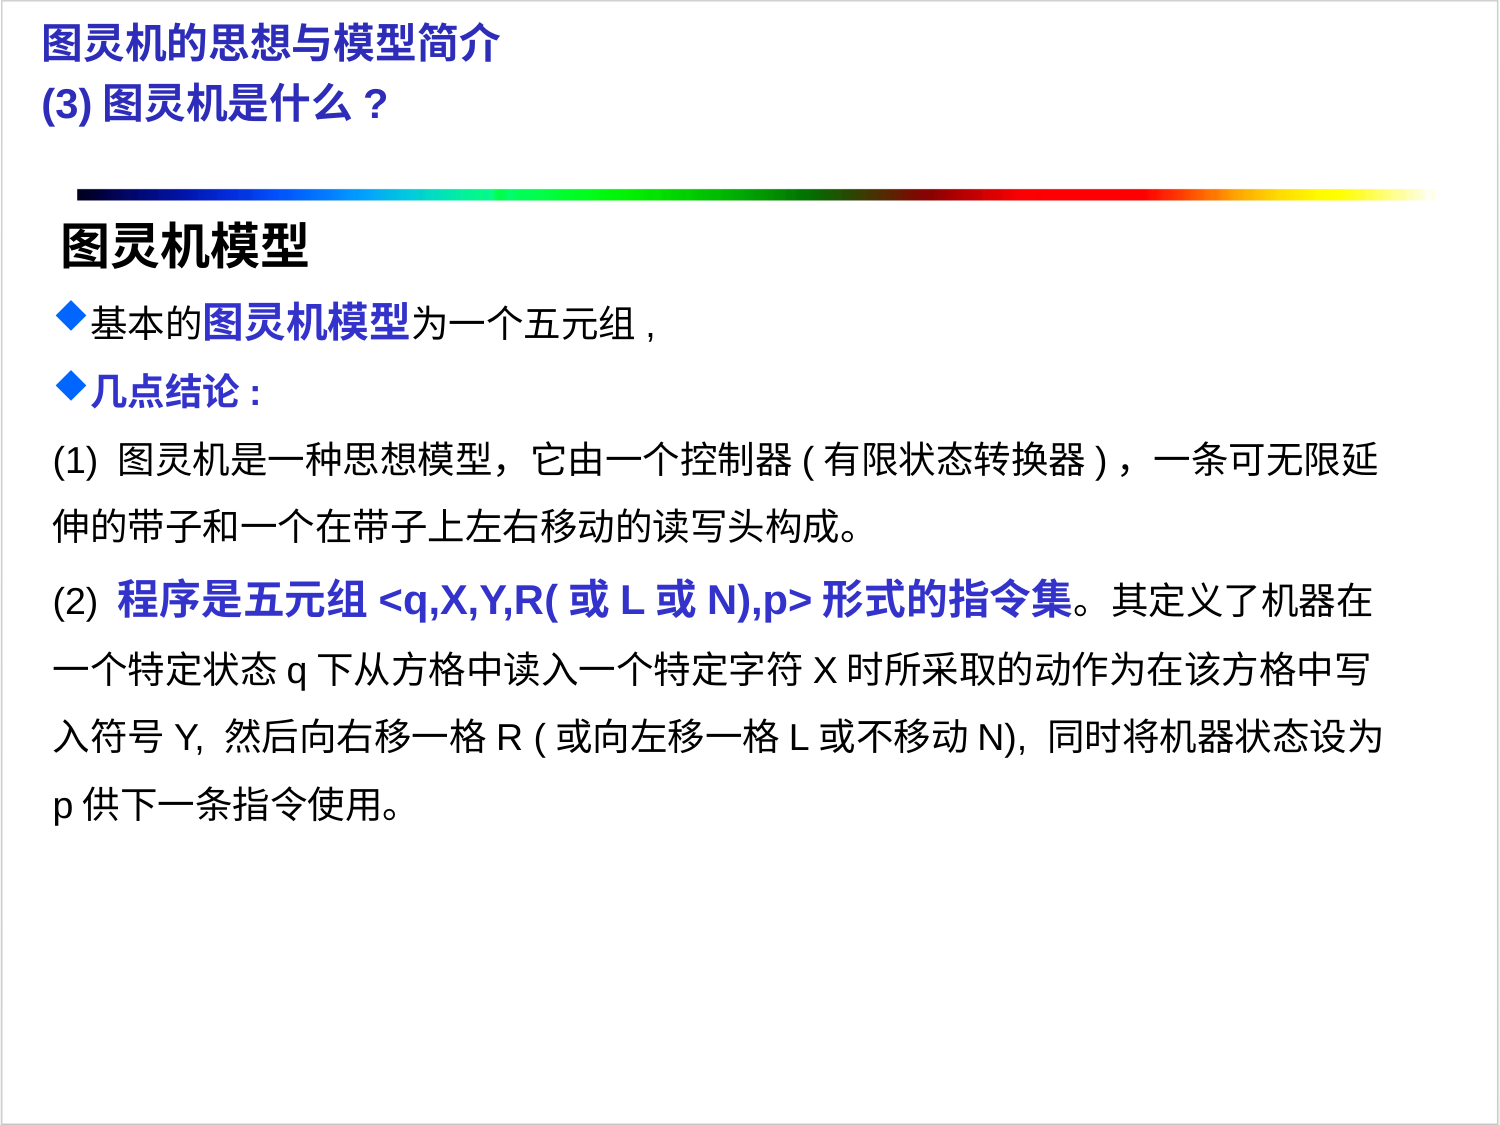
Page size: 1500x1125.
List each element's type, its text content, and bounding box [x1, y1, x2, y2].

text_box 图灵机的思想与模型简介 (3)图灵机是什么? [26, 0, 516, 135]
text_box 基本的图灵机模型为一个五元组, 几点结论: (1) 图灵机是一种思想模型，它由一个控制器(有限状态转换器)，一条可无限延伸的带子和一个在带子上左右移动的读写头构成。 (2) 程序是五元组<q,X,Y,R(或L或N),p>形式的指令集。其定义了机器在一个特定状态q下从方格中读入一个特定字符X时所采取的动作为在该方格中写入符号Y, 然后向右移一格R (或向左移一格L或不移动N), 同时将机器状态设为p供下一条指令使用。 [37, 263, 1404, 833]
text_box 图灵机模型 [45, 207, 357, 283]
picture [0, 0, 1500, 1125]
